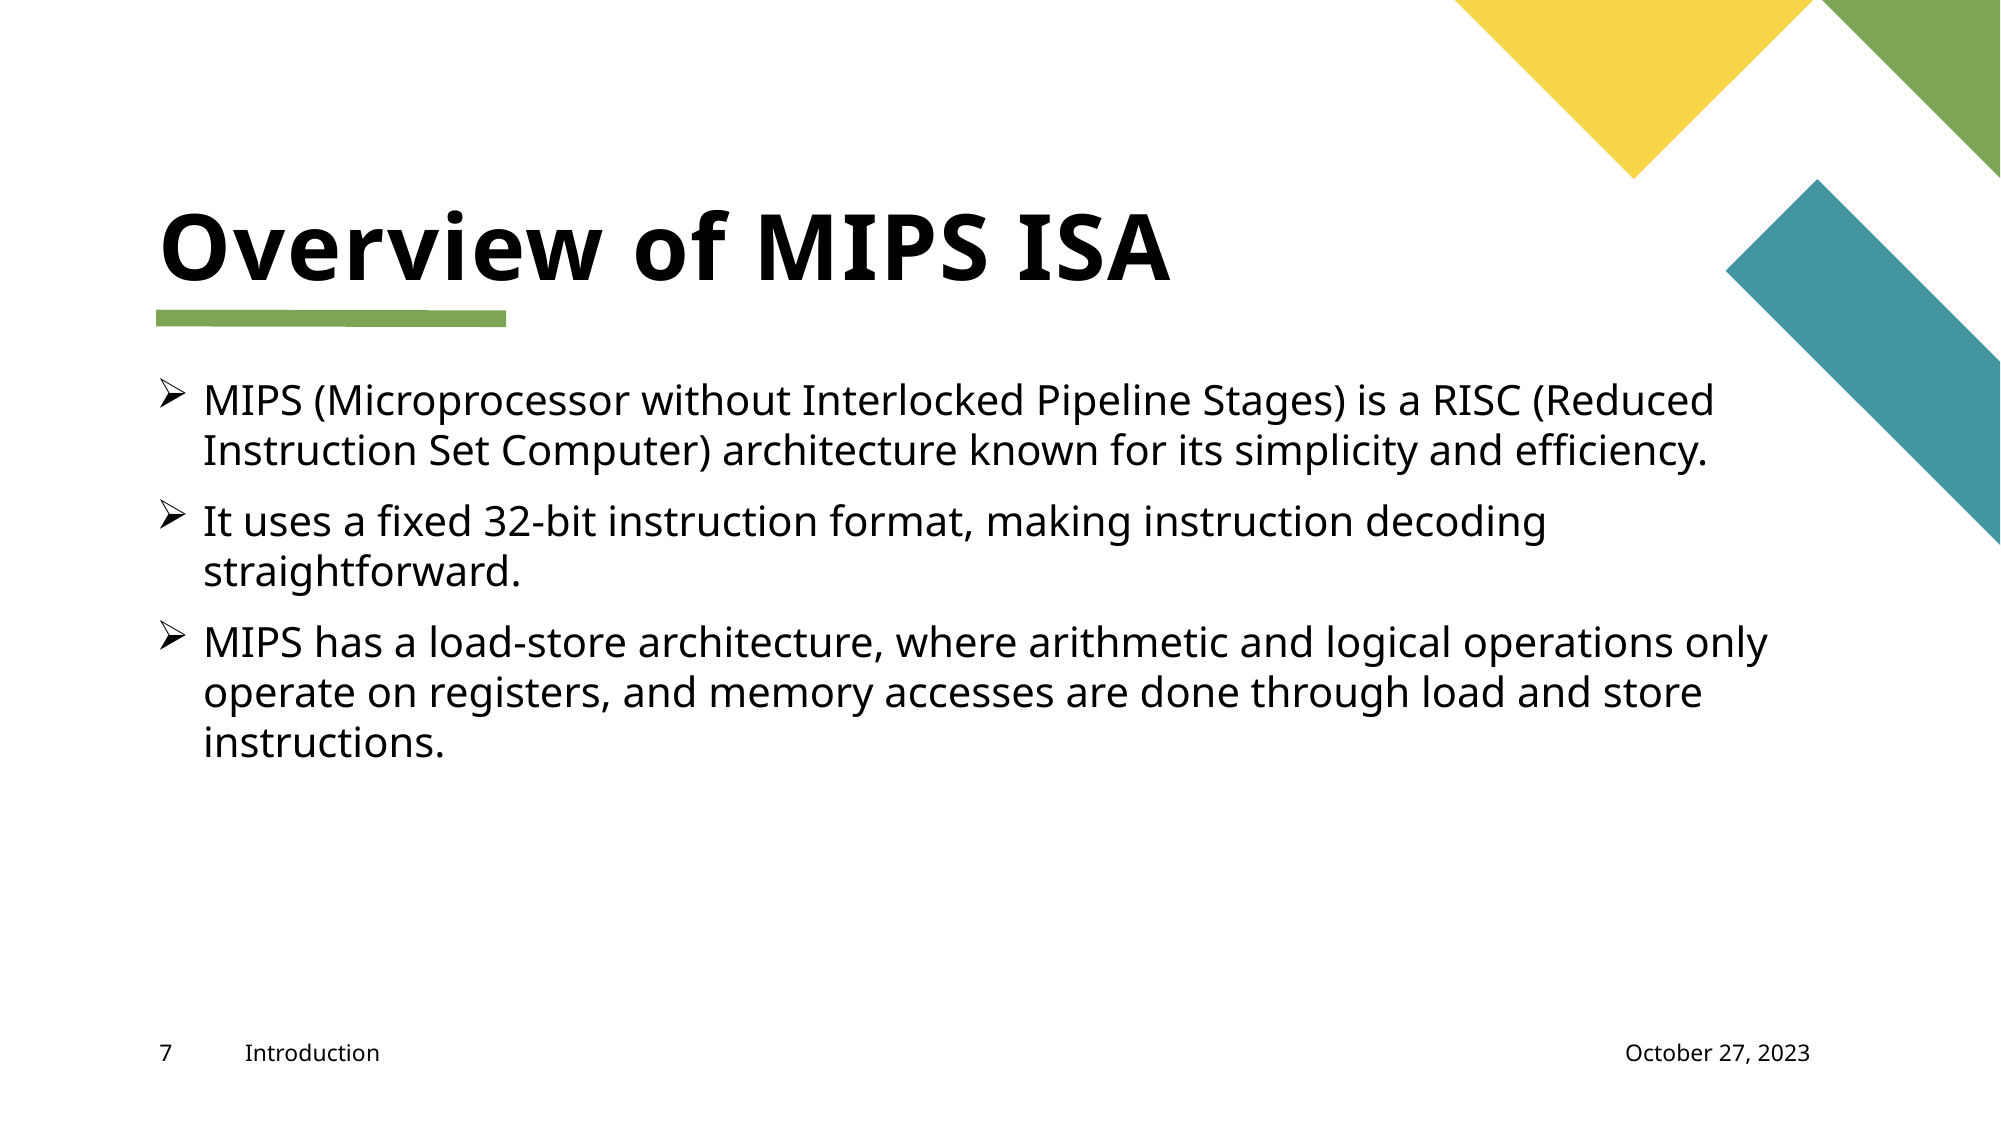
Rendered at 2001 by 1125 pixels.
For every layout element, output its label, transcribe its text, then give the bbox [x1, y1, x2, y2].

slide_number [1625, 1038, 1841, 1080]
text_box Overview of MIPS ISA [158, 10, 1841, 300]
slide_number 7 [159, 1038, 245, 1080]
footer Introduction [245, 1038, 491, 1080]
text_box MIPS (Microprocessor without Interlocked Pipeline Stages) is a RISC (Reduced Instruction Set Computer) architecture known for its simplicity and efficiency. It uses a fixed 32-bit instruction format, making instruction decoding straightforward. MIPS has a load-store architecture, where arithmetic and logical operations only operate on registers, and memory accesses are done through load and store instructions. [156, 373, 1841, 879]
